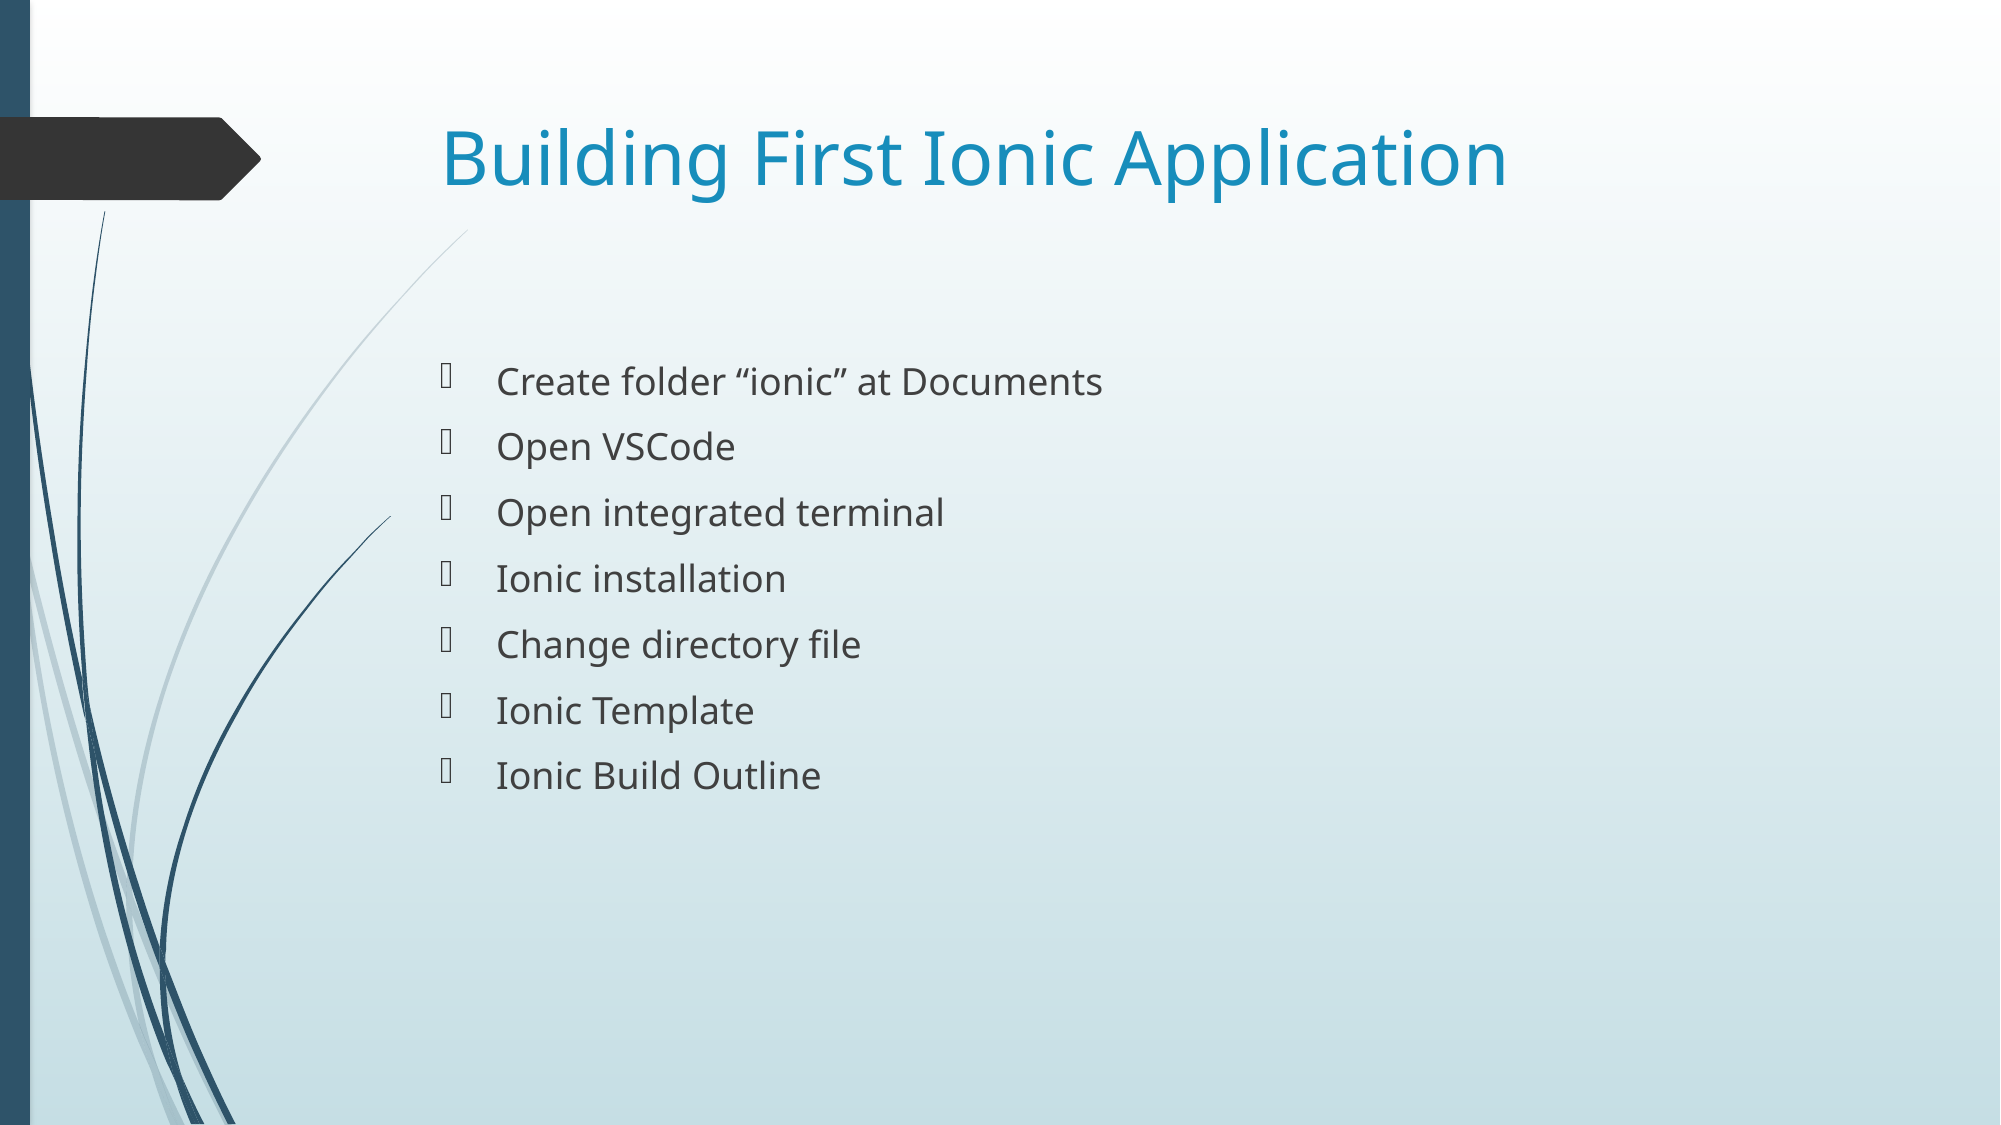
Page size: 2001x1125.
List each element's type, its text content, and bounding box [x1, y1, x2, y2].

list Create folder “ionic” at Documents Open VSCode Open integrated terminal Ionic installation Change directory file Ionic Template Ionic Build Outline [424, 350, 1888, 970]
title Building First Ionic Application [425, 102, 1888, 313]
